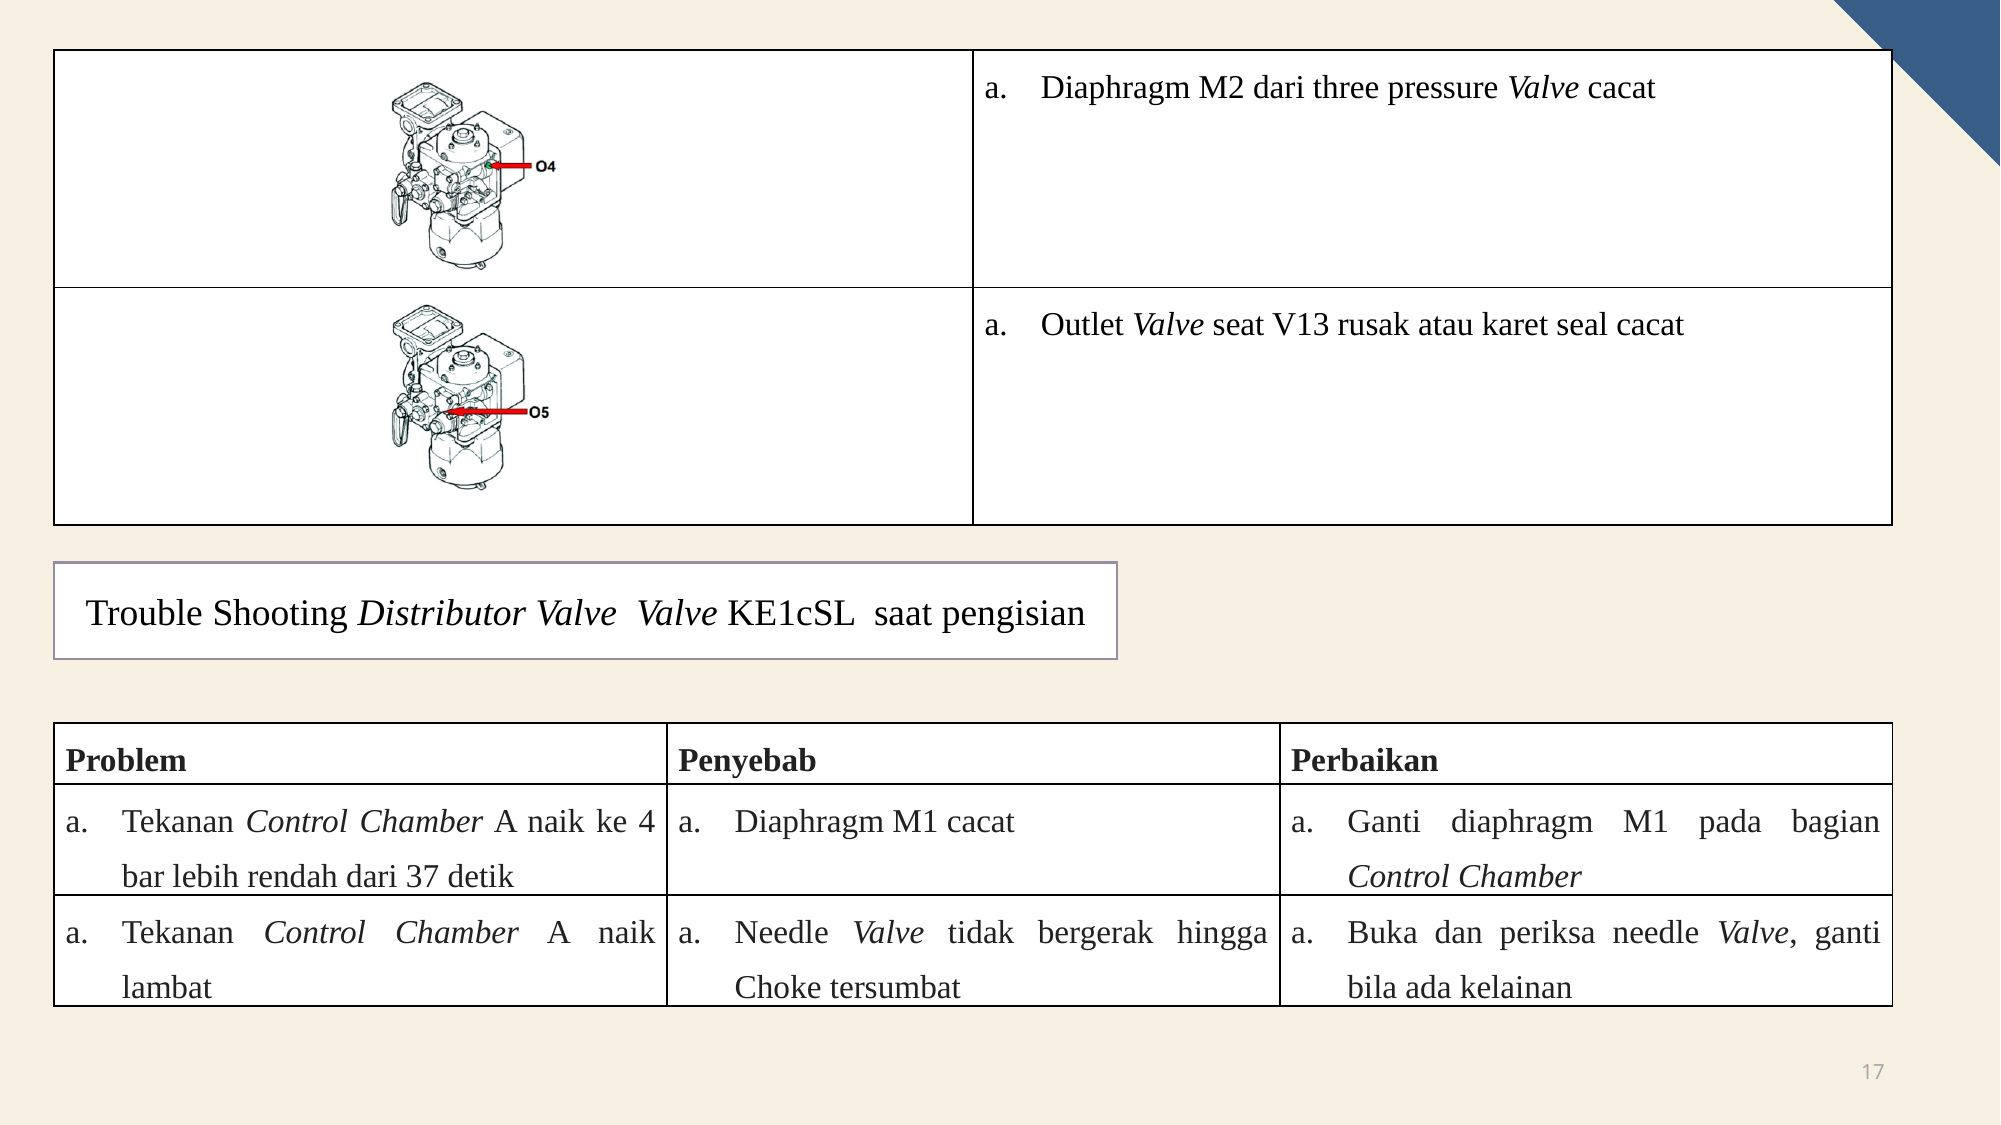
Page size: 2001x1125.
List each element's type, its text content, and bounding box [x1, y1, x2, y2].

table_cell [55, 288, 972, 524]
table_cell Tekanan Control Chamber A naik lambat [55, 896, 666, 1005]
slide_number 17 [1824, 1042, 1900, 1103]
table_header Penyebab [668, 724, 1279, 783]
table_cell Buka dan periksa needle Valve, ganti bila ada kelainan [1281, 896, 1892, 1005]
table_header [55, 51, 972, 287]
picture [390, 294, 552, 493]
table_cell Needle Valve tidak bergerak hingga Choke tersumbat [668, 896, 1279, 1005]
table_header Diaphragm M2 dari three pressure Valve cacat [974, 51, 1891, 287]
table_cell Ganti diaphragm M1 pada bagian Control Chamber [1281, 785, 1892, 894]
picture [385, 73, 559, 271]
table_header Perbaikan [1281, 724, 1892, 783]
text_box Trouble Shooting Distributor Valve Valve KE1cSL saat pengisian [53, 561, 1118, 660]
table_cell Tekanan Control Chamber A naik ke 4 bar lebih rendah dari 37 detik [55, 785, 666, 894]
table_cell Outlet Valve seat V13 rusak atau karet seal cacat [974, 288, 1891, 524]
table_cell Diaphragm M1 cacat [668, 785, 1279, 894]
table_header Problem [55, 724, 666, 783]
